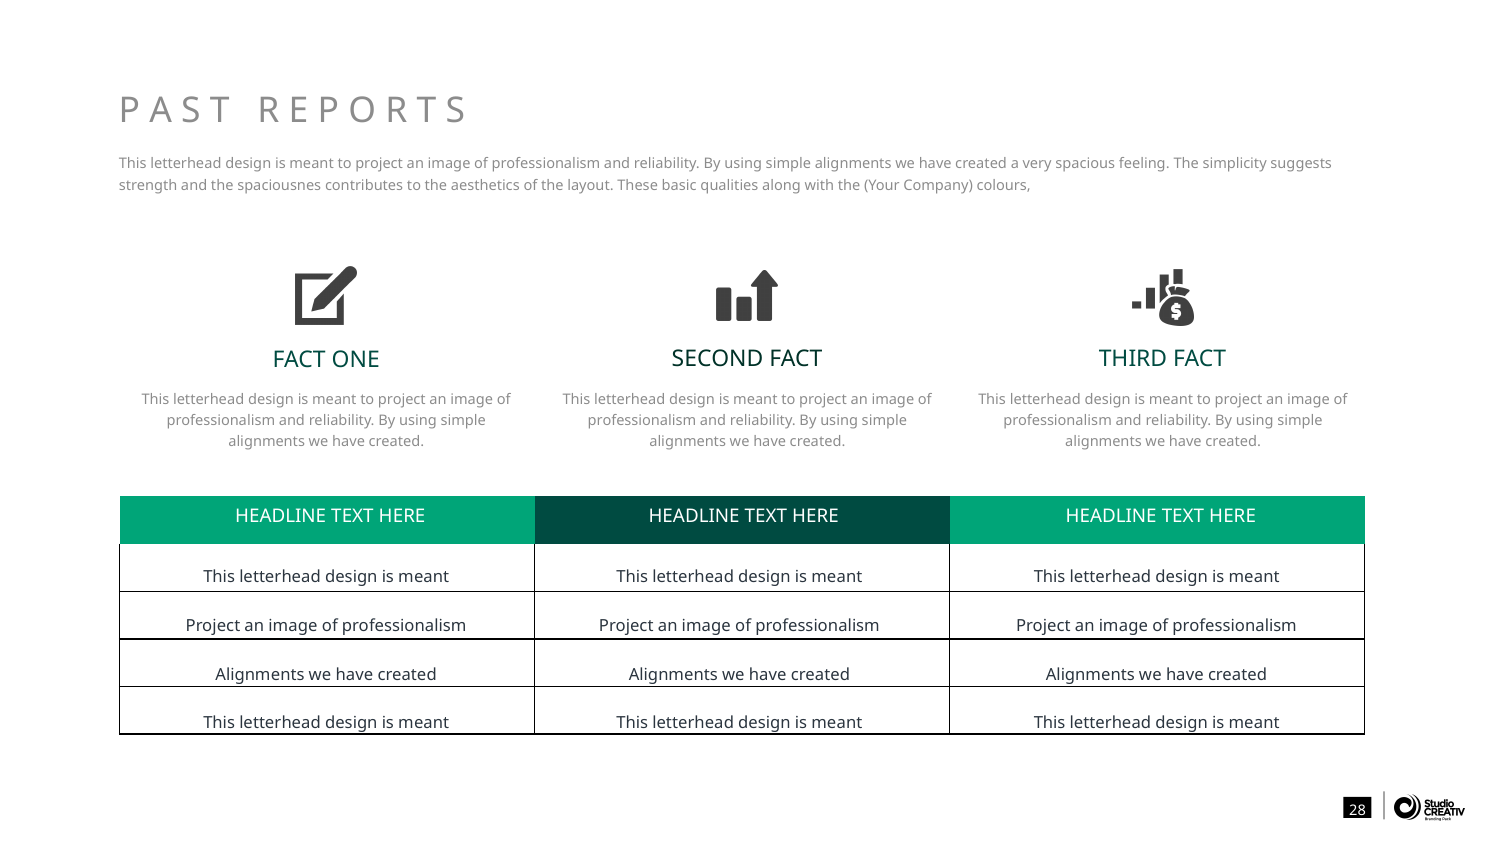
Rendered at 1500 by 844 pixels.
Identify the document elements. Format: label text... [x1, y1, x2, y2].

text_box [141, 266, 512, 455]
text_box P A S T R E P O R T S [118, 89, 780, 139]
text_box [561, 269, 933, 455]
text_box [977, 269, 1349, 454]
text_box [119, 495, 1366, 730]
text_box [1339, 791, 1465, 821]
text_box This letterhead design is meant to project an image of professionalism and reliability. By using simple alignments we have created a very spacious feeling. The simplicity suggests strength and the spaciousnes contributes to the aesthetics of the layout. These basic qualities along with the (Your Company) colours, [119, 148, 1375, 195]
